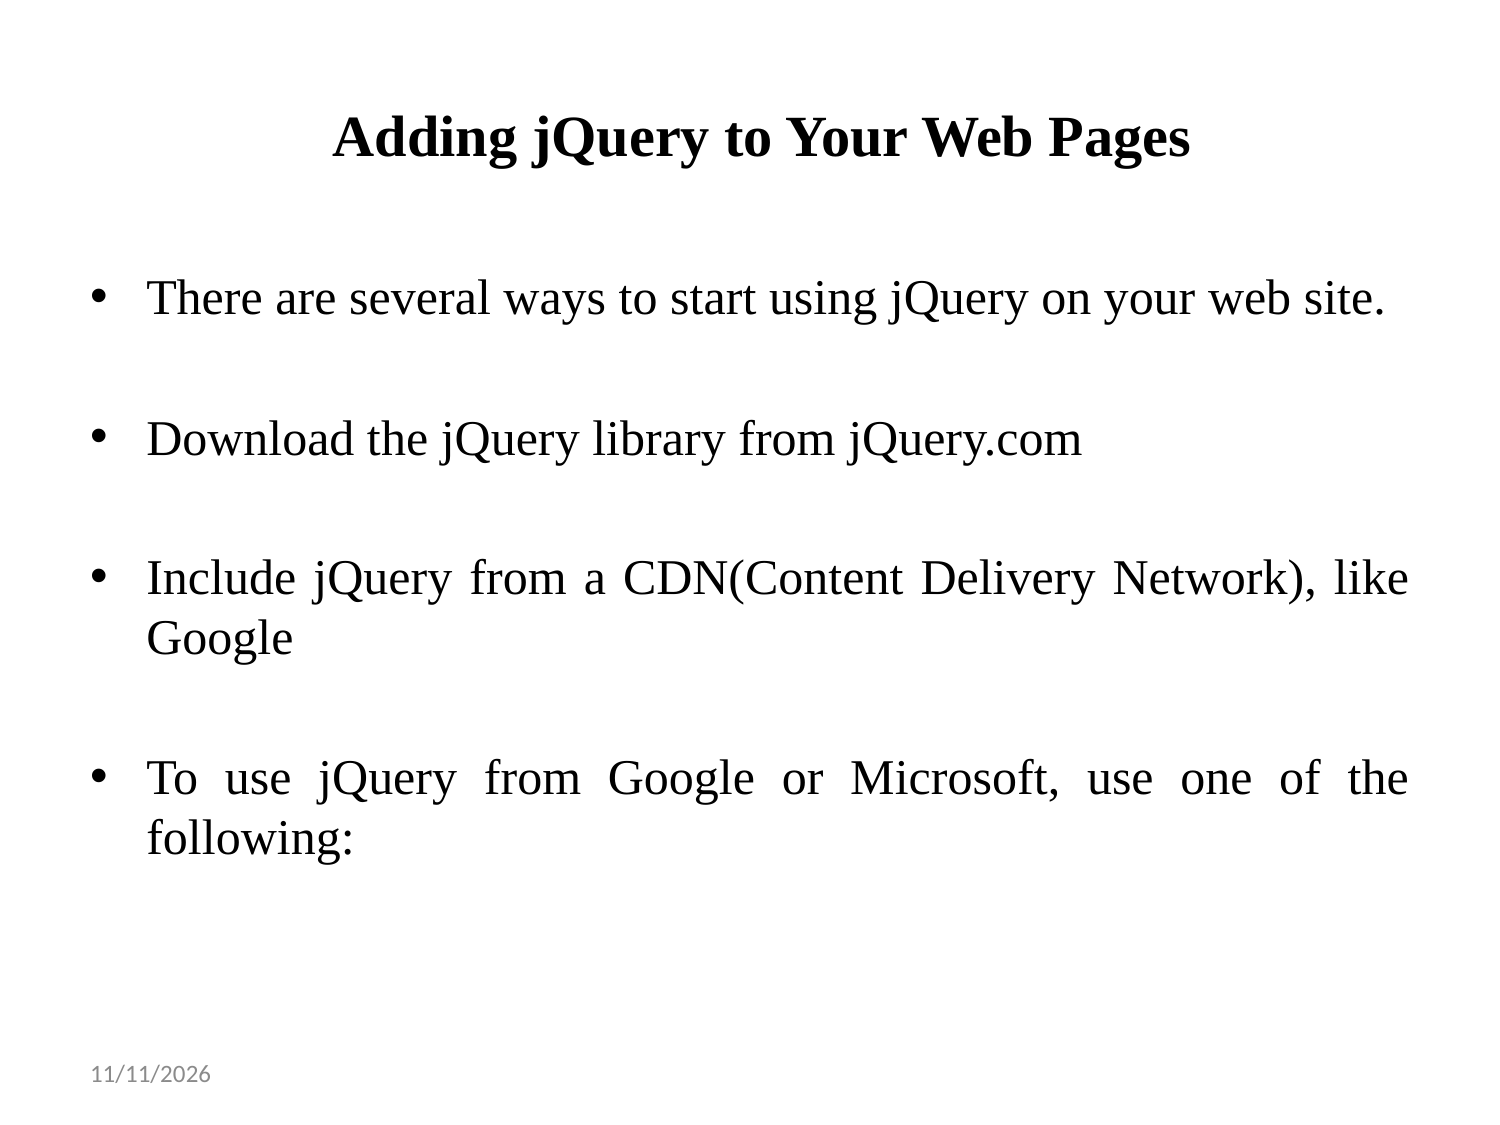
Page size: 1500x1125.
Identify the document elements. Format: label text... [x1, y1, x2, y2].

title Adding jQuery to Your Web Pages [87, 62, 1438, 205]
list There are several ways to start using jQuery on your web site. Download the jQuery library from jQuery.com Include jQuery from a CDN(Content Delivery Network), like Google To use jQuery from Google or Microsoft, use one of the following: [75, 187, 1425, 1005]
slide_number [75, 1042, 425, 1103]
